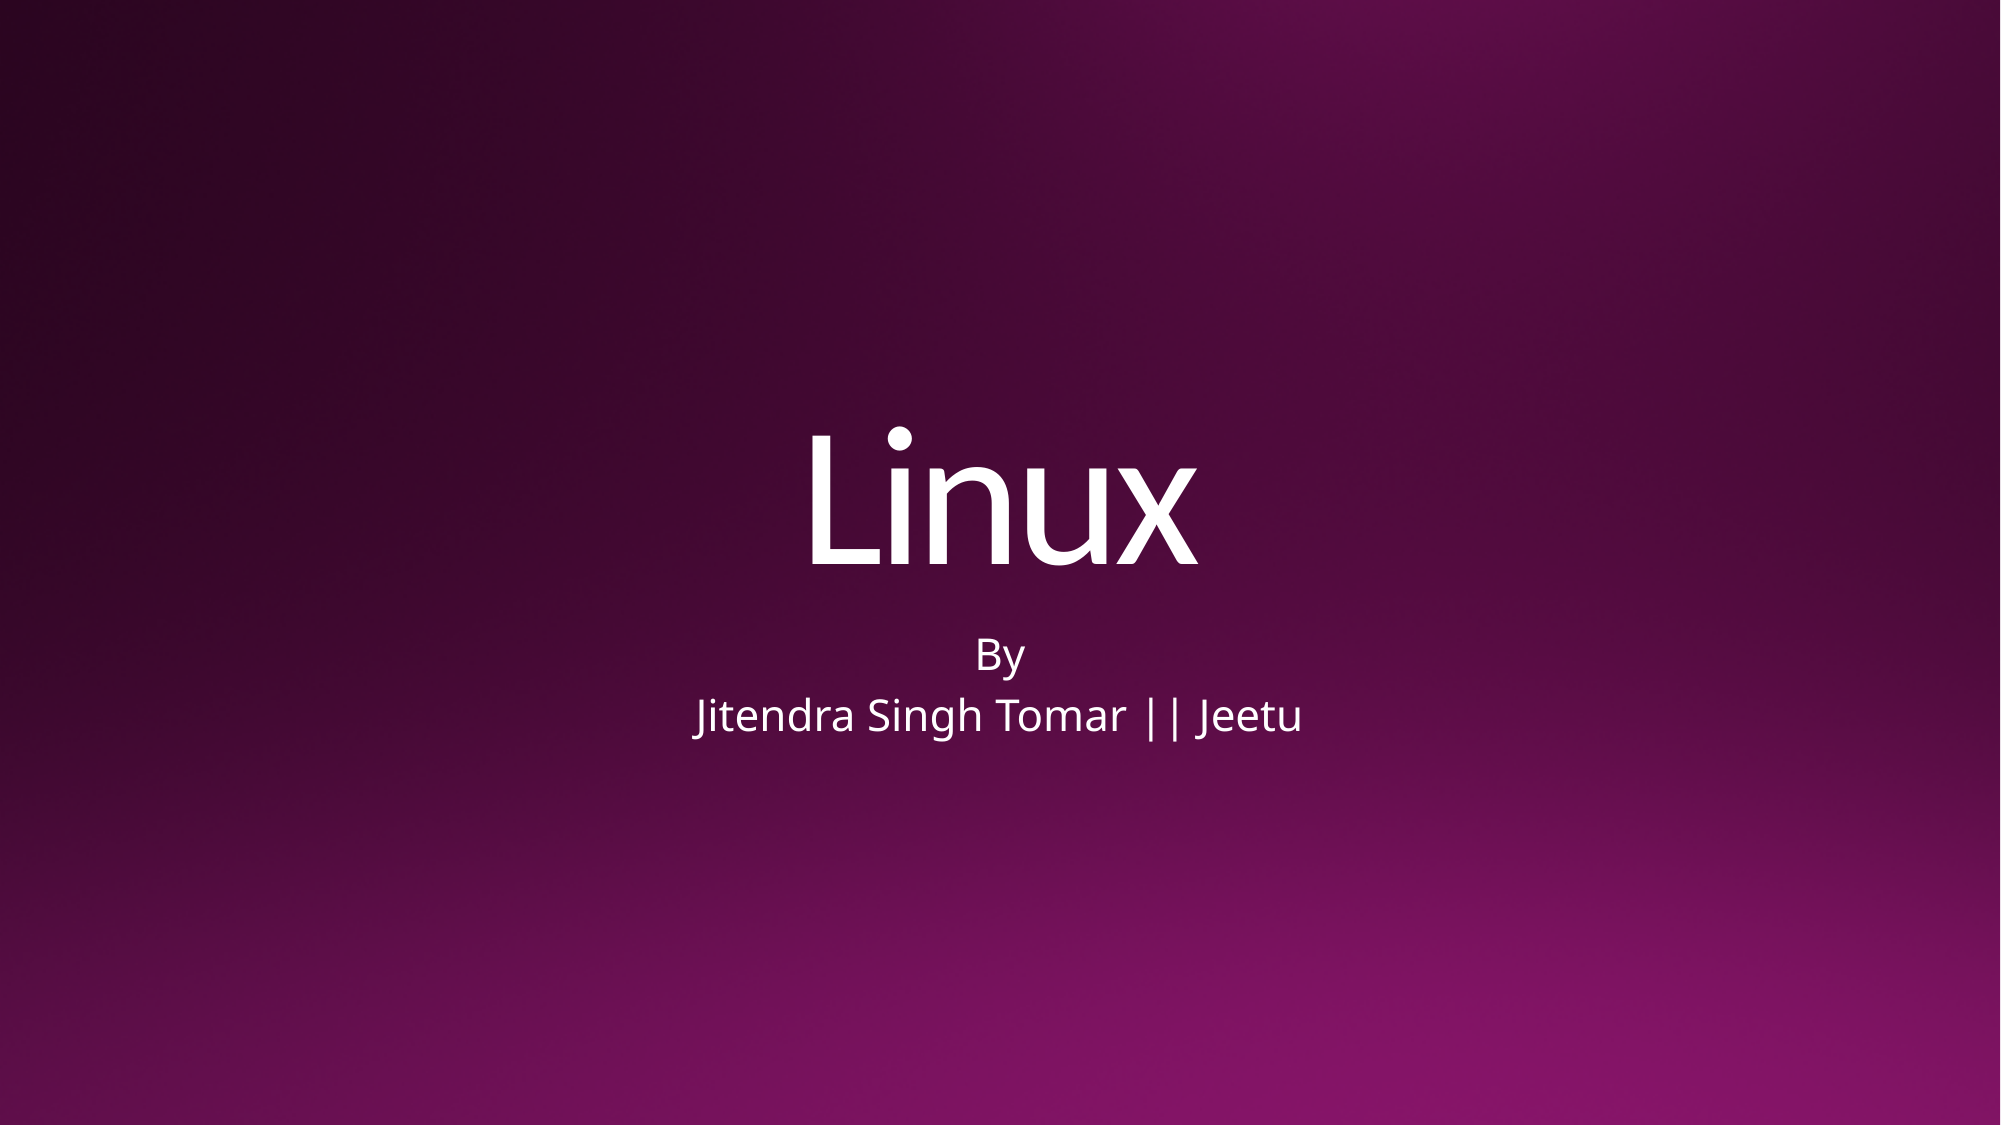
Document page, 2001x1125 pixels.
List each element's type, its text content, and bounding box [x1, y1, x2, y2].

subtitle By Jitendra Singh Tomar || Jeetu [249, 625, 1750, 749]
title Linux [249, 384, 1750, 625]
picture [0, 0, 2001, 1125]
